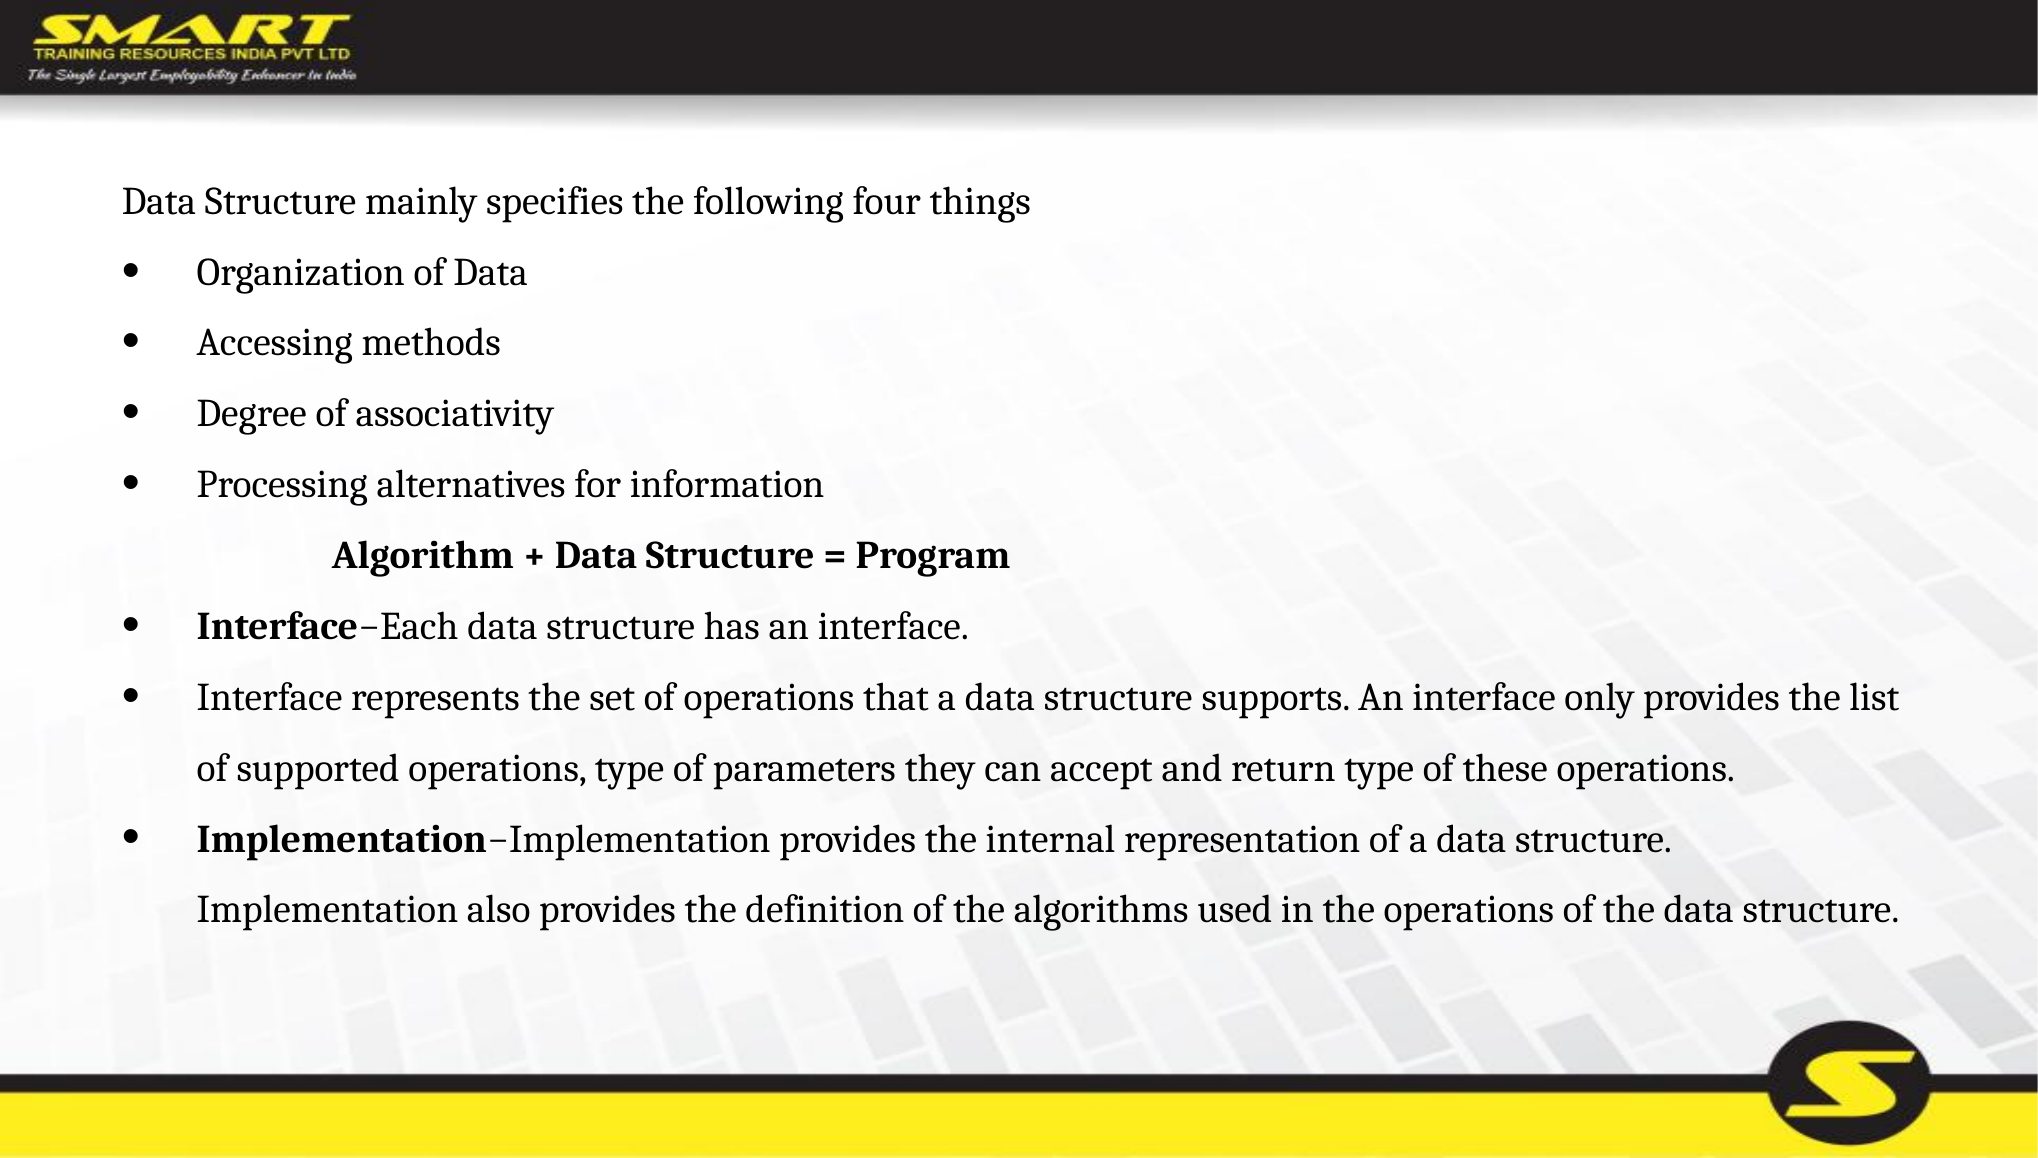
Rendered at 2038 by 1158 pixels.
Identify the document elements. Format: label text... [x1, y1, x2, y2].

list Data Structure mainly specifies the following four things Organization of Data Accessing methods Degree of associativity Processing alternatives for information Algorithm + Data Structure = Program Interface−Each data structure has an interface. Interface represents the set of operations that a data structure supports. An interface only provides the list of supported operations, type of parameters they can accept and return type of these operations. Implementation−Implementation provides the internal representation of a data structure. Implementation also provides the definition of the algorithms used in the operations of the data structure. [101, 141, 1936, 1009]
picture [0, 0, 2038, 1158]
